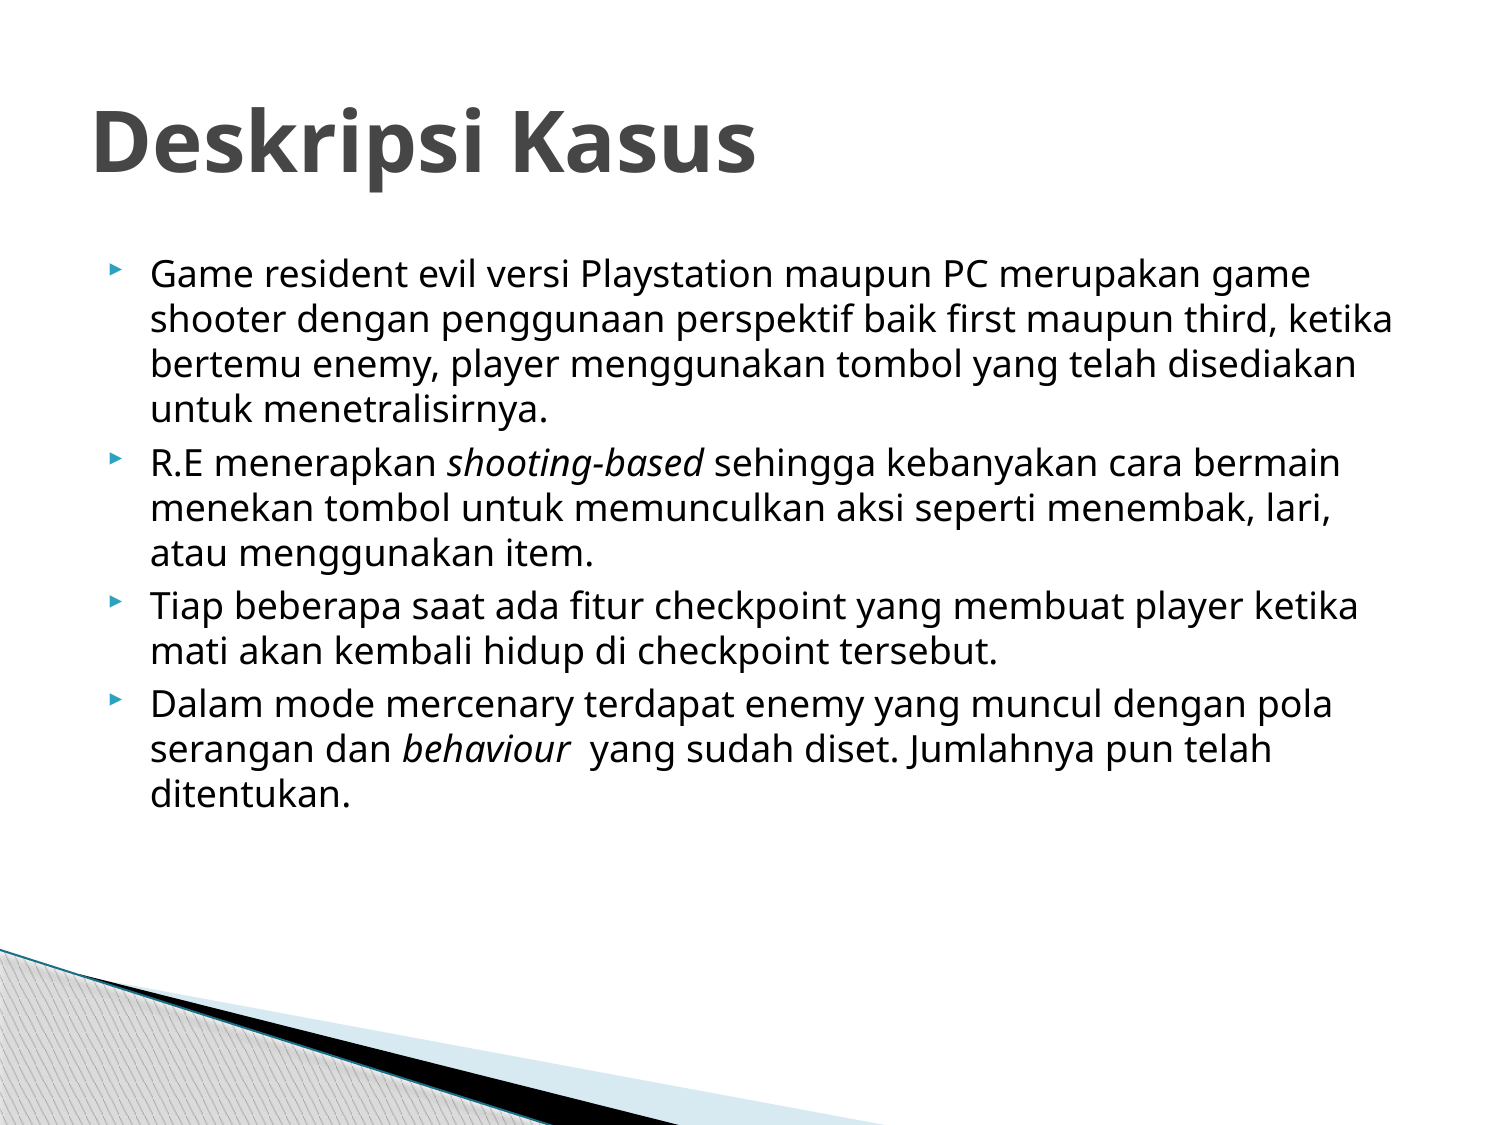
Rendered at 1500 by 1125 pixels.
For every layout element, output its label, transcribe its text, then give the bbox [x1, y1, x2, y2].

list Game resident evil versi Playstation maupun PC merupakan game shooter dengan penggunaan perspektif baik first maupun third, ketika bertemu enemy, player menggunakan tombol yang telah disediakan untuk menetralisirnya. R.E menerapkan shooting-based sehingga kebanyakan cara bermain menekan tombol untuk memunculkan aksi seperti menembak, lari, atau menggunakan item. Tiap beberapa saat ada fitur checkpoint yang membuat player ketika mati akan kembali hidup di checkpoint tersebut. Dalam mode mercenary terdapat enemy yang muncul dengan pola serangan dan behaviour yang sudah diset. Jumlahnya pun telah ditentukan. [75, 243, 1425, 986]
title Deskripsi Kasus [75, 45, 1425, 233]
